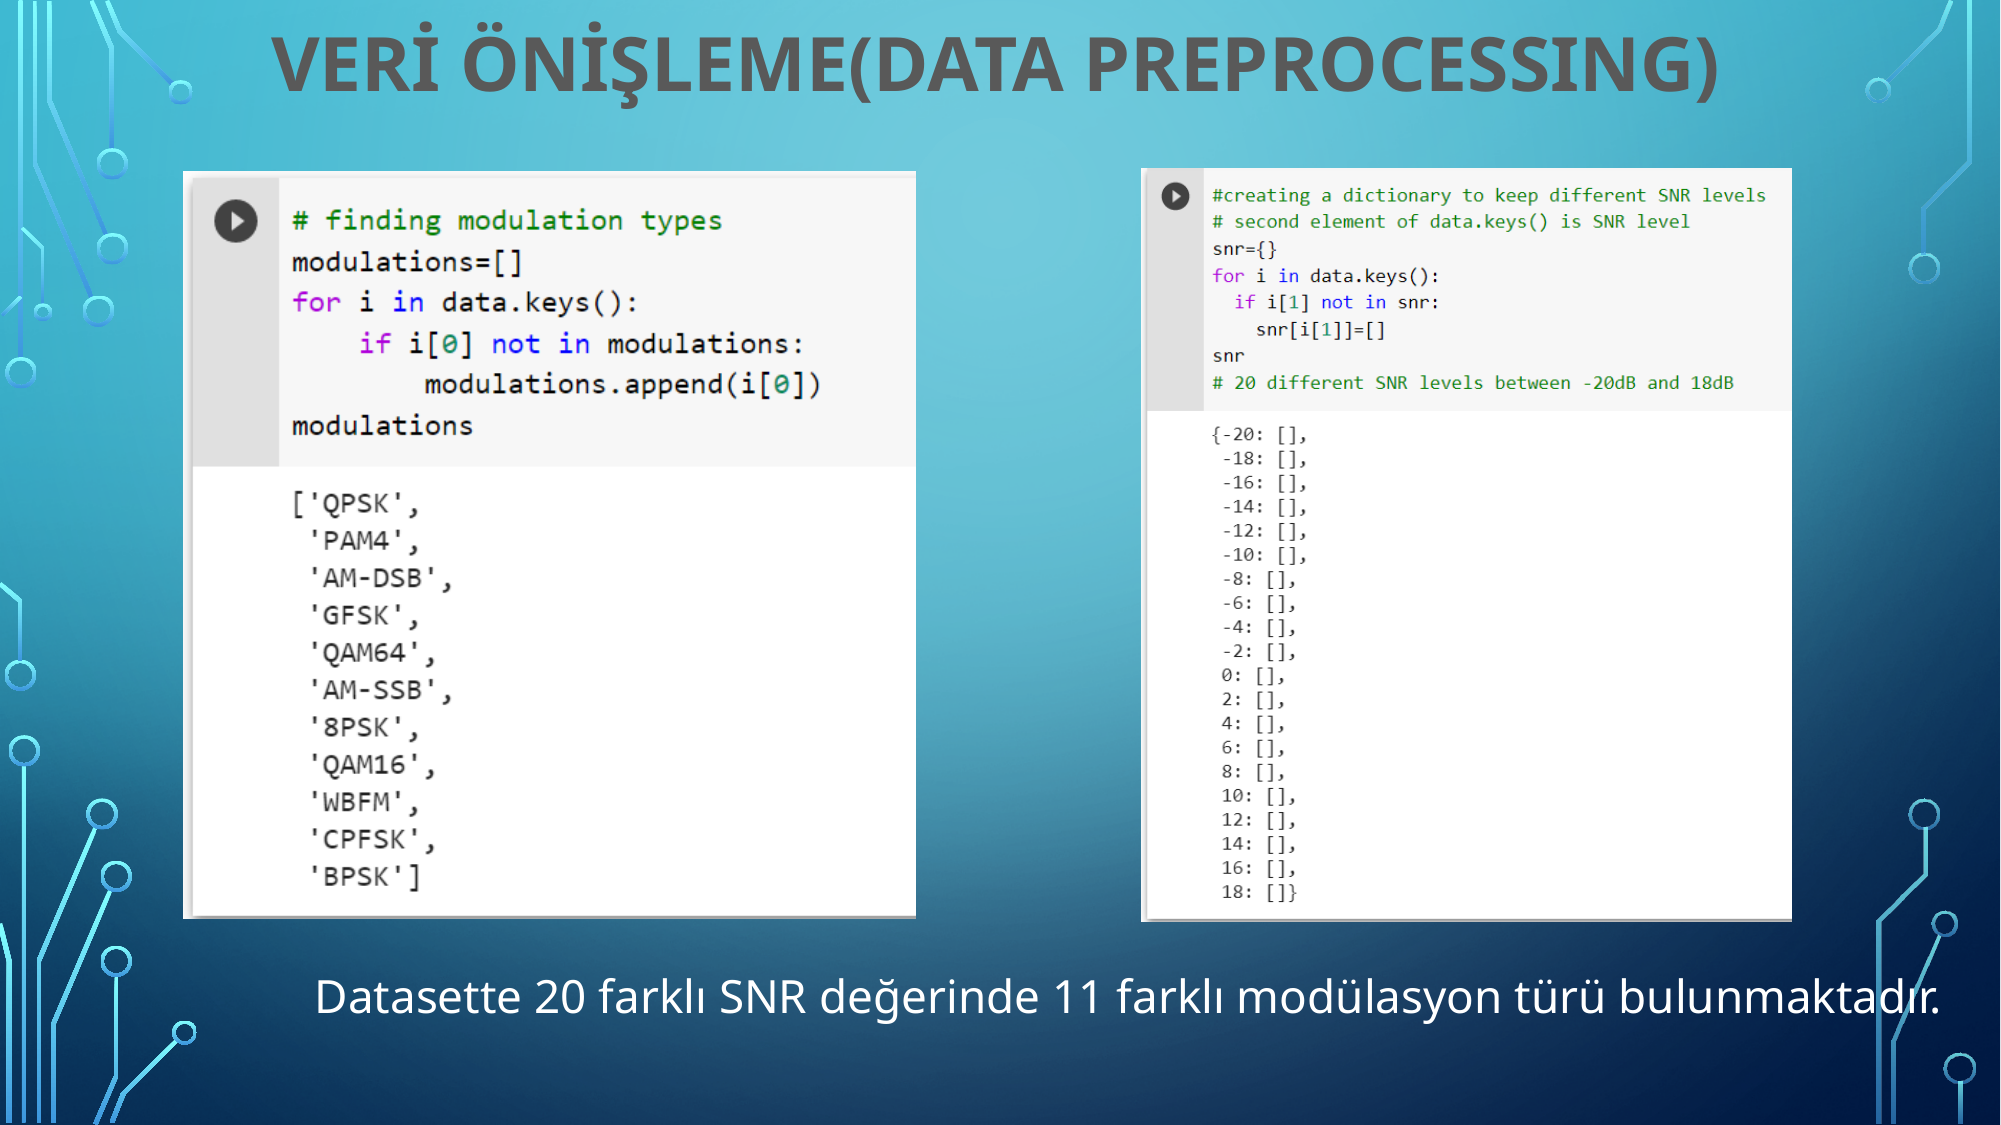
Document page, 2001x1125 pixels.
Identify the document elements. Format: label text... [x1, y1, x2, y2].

title Verİ önİŞLEME(DATA PREPROCESSıNG) [183, 0, 1809, 189]
picture [183, 171, 916, 919]
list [1141, 168, 1792, 922]
text_box Datasette 20 farklı SNR değerinde 11 farklı modülasyon türü bulunmaktadır. [300, 960, 2000, 1031]
